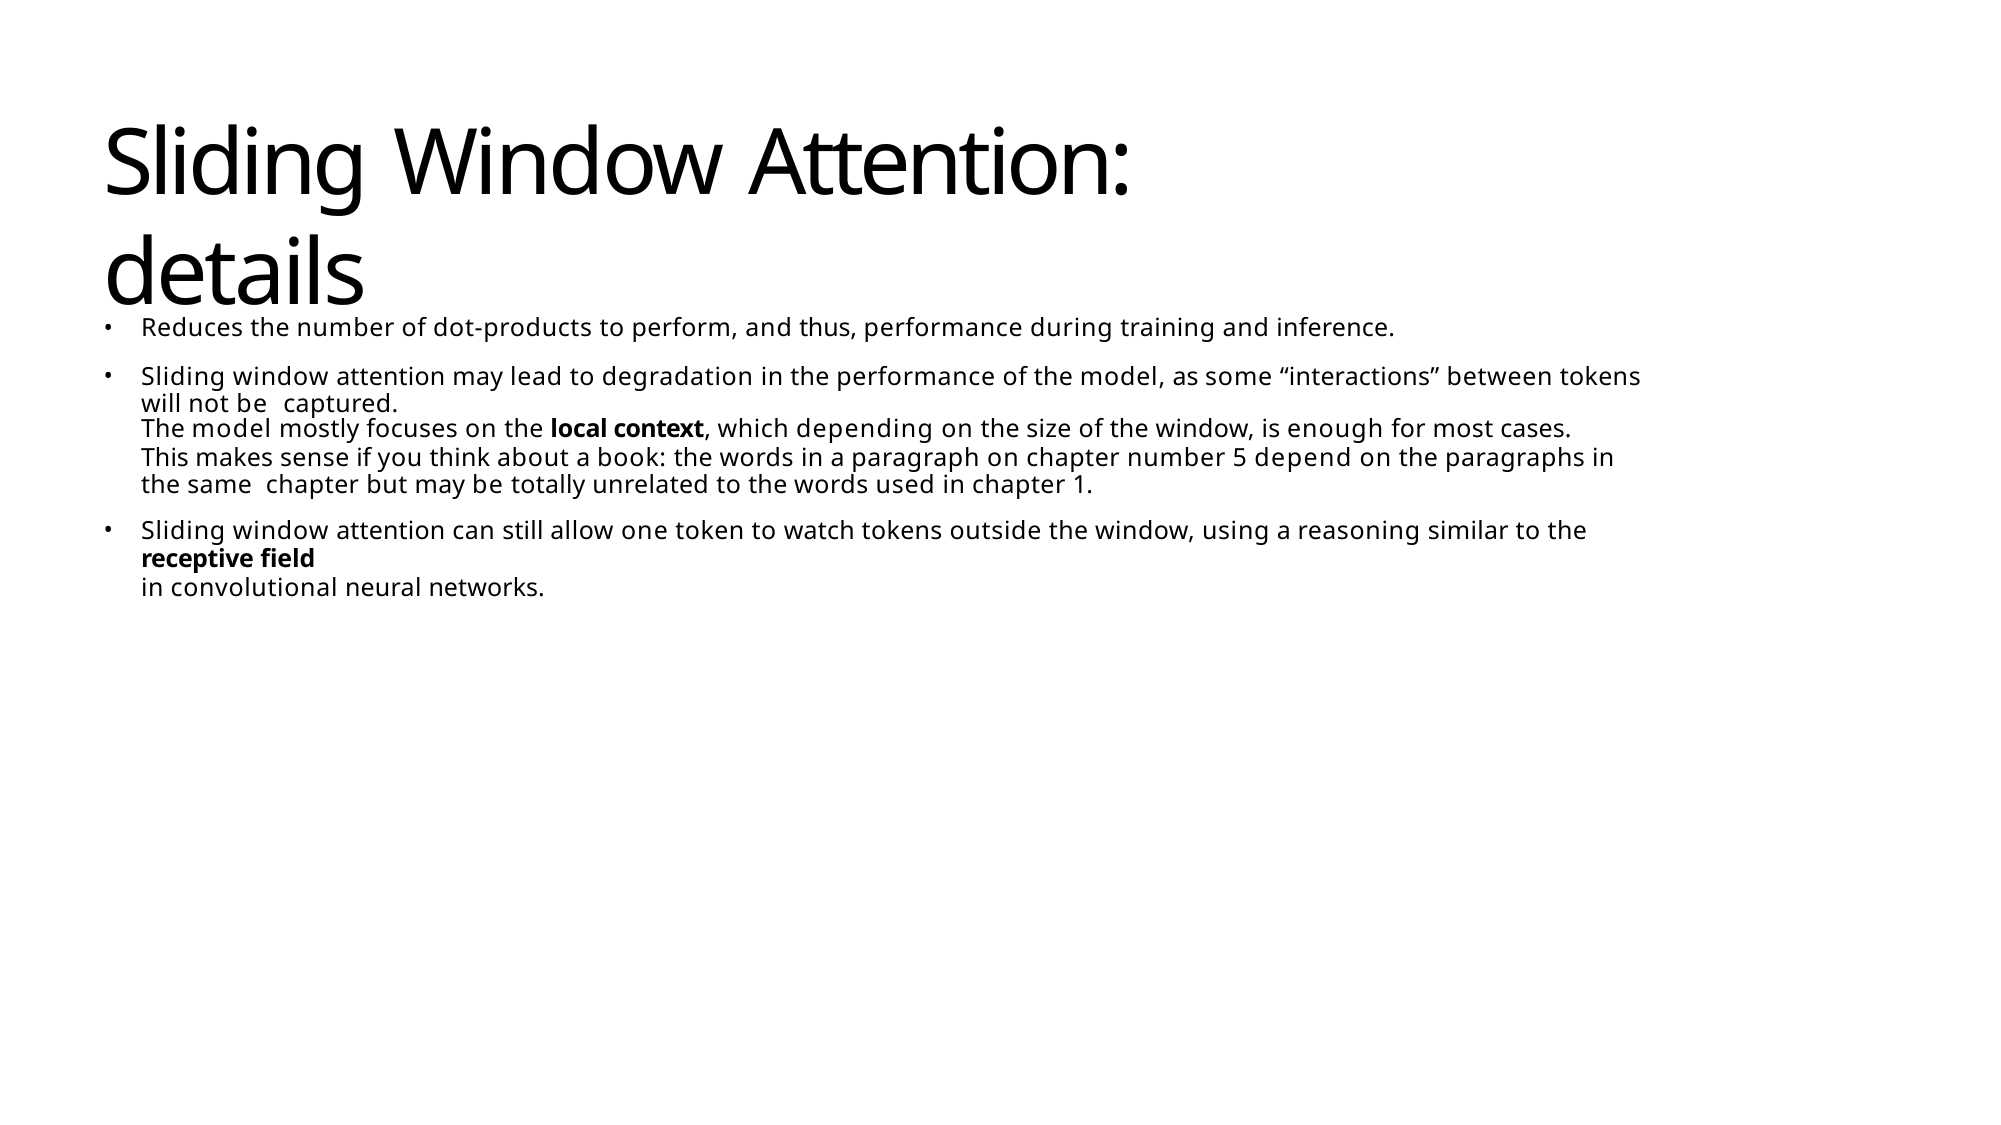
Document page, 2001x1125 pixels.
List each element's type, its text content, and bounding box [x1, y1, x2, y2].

text_box Reduces the number of dot-products to perform, and thus, performance during training and inference. Sliding window attention may lead to degradation in the performance of the model, as some “interactions” between tokens will not be captured. The model mostly focuses on the local context, which depending on the size of the window, is enough for most cases. This makes sense if you think about a book: the words in a paragraph on chapter number 5 depend on the paragraphs in the same chapter but may be totally unrelated to the words used in chapter 1. Sliding window attention can still allow one token to watch tokens outside the window, using a reasoning similar to the receptive field in convolutional neural networks. [101, 309, 1667, 602]
title Sliding Window Attention: details [101, 100, 1320, 309]
